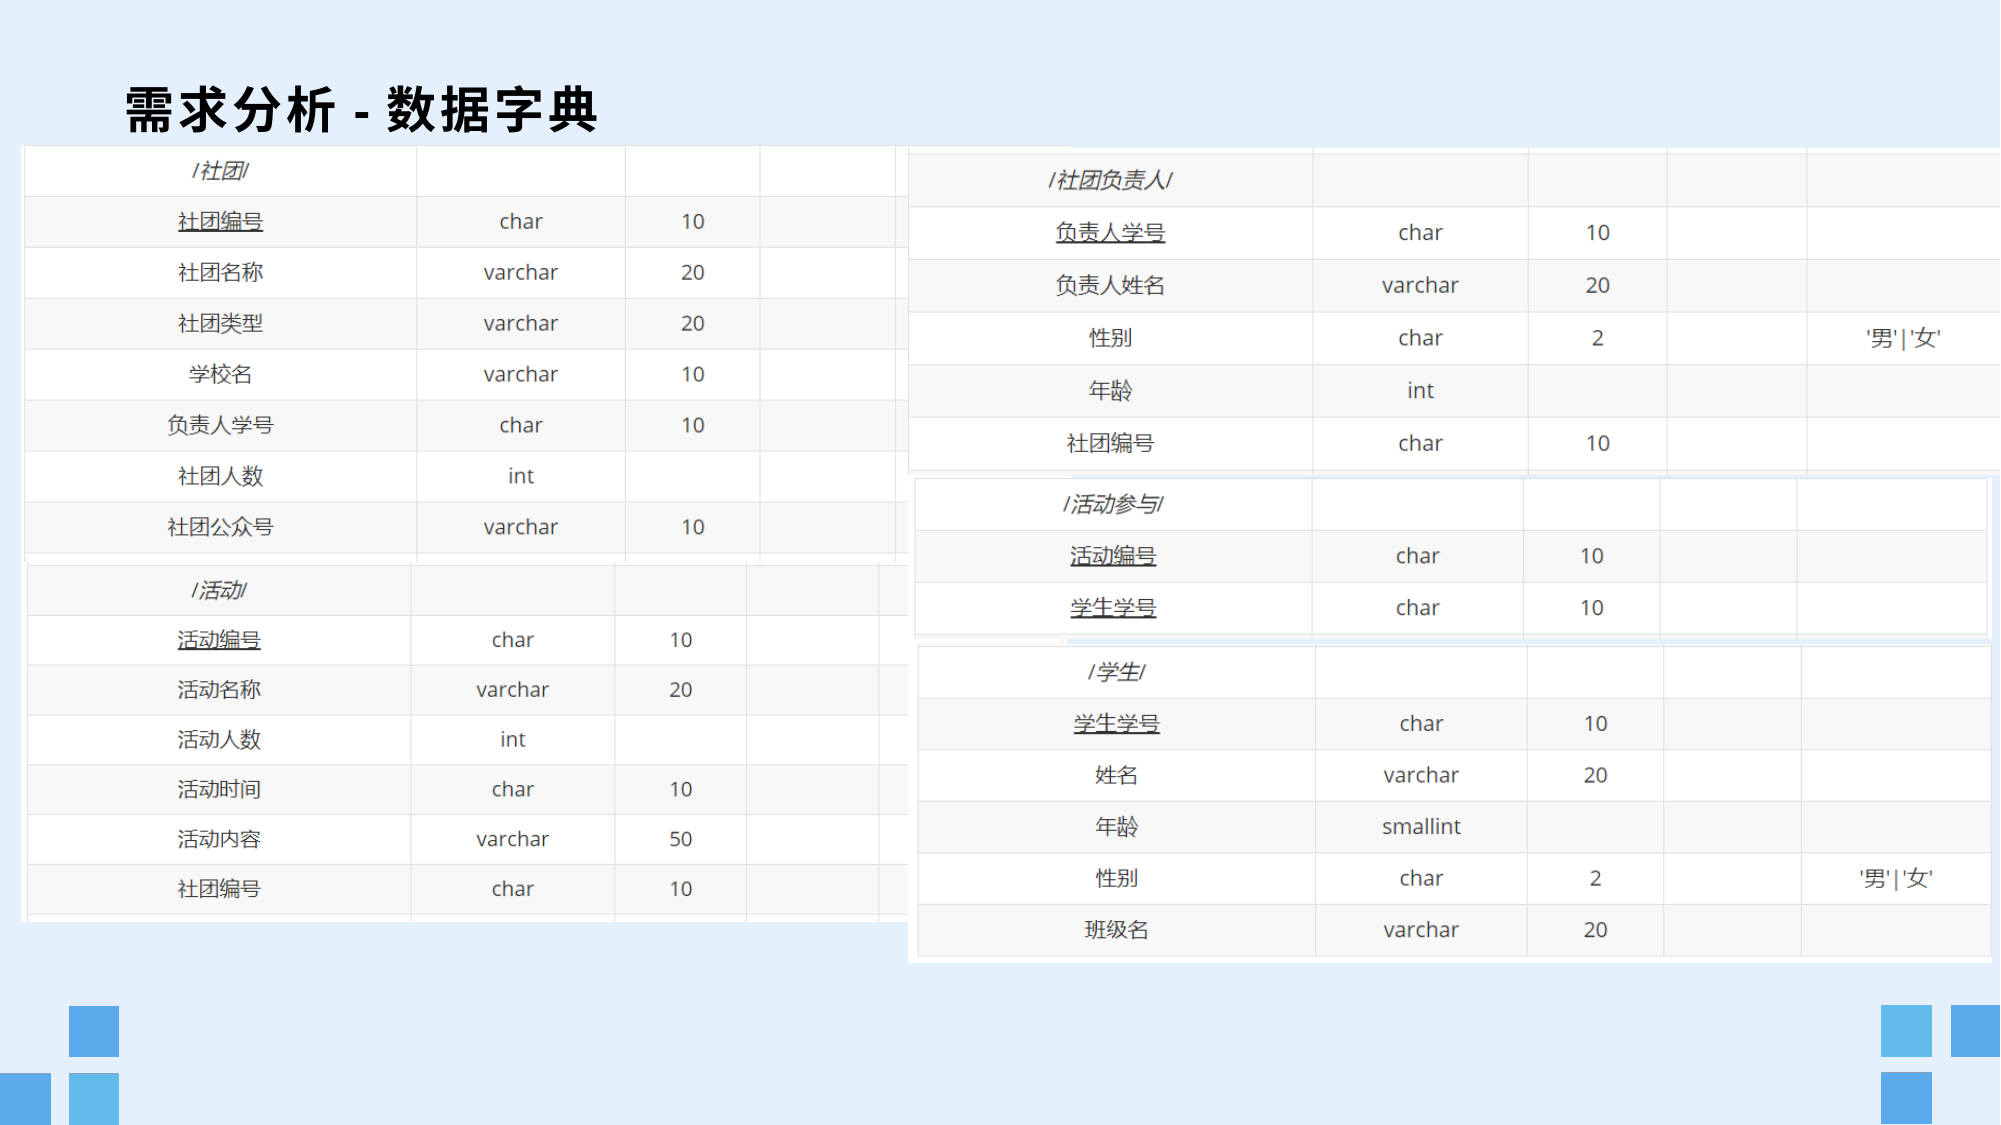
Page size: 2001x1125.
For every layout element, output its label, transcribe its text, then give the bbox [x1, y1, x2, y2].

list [21, 145, 1071, 562]
picture [0, 1006, 119, 1125]
title 需求分析-数据字典 [109, 72, 1891, 146]
picture [20, 478, 1992, 964]
picture [908, 148, 2000, 475]
picture [1881, 1005, 2000, 1124]
